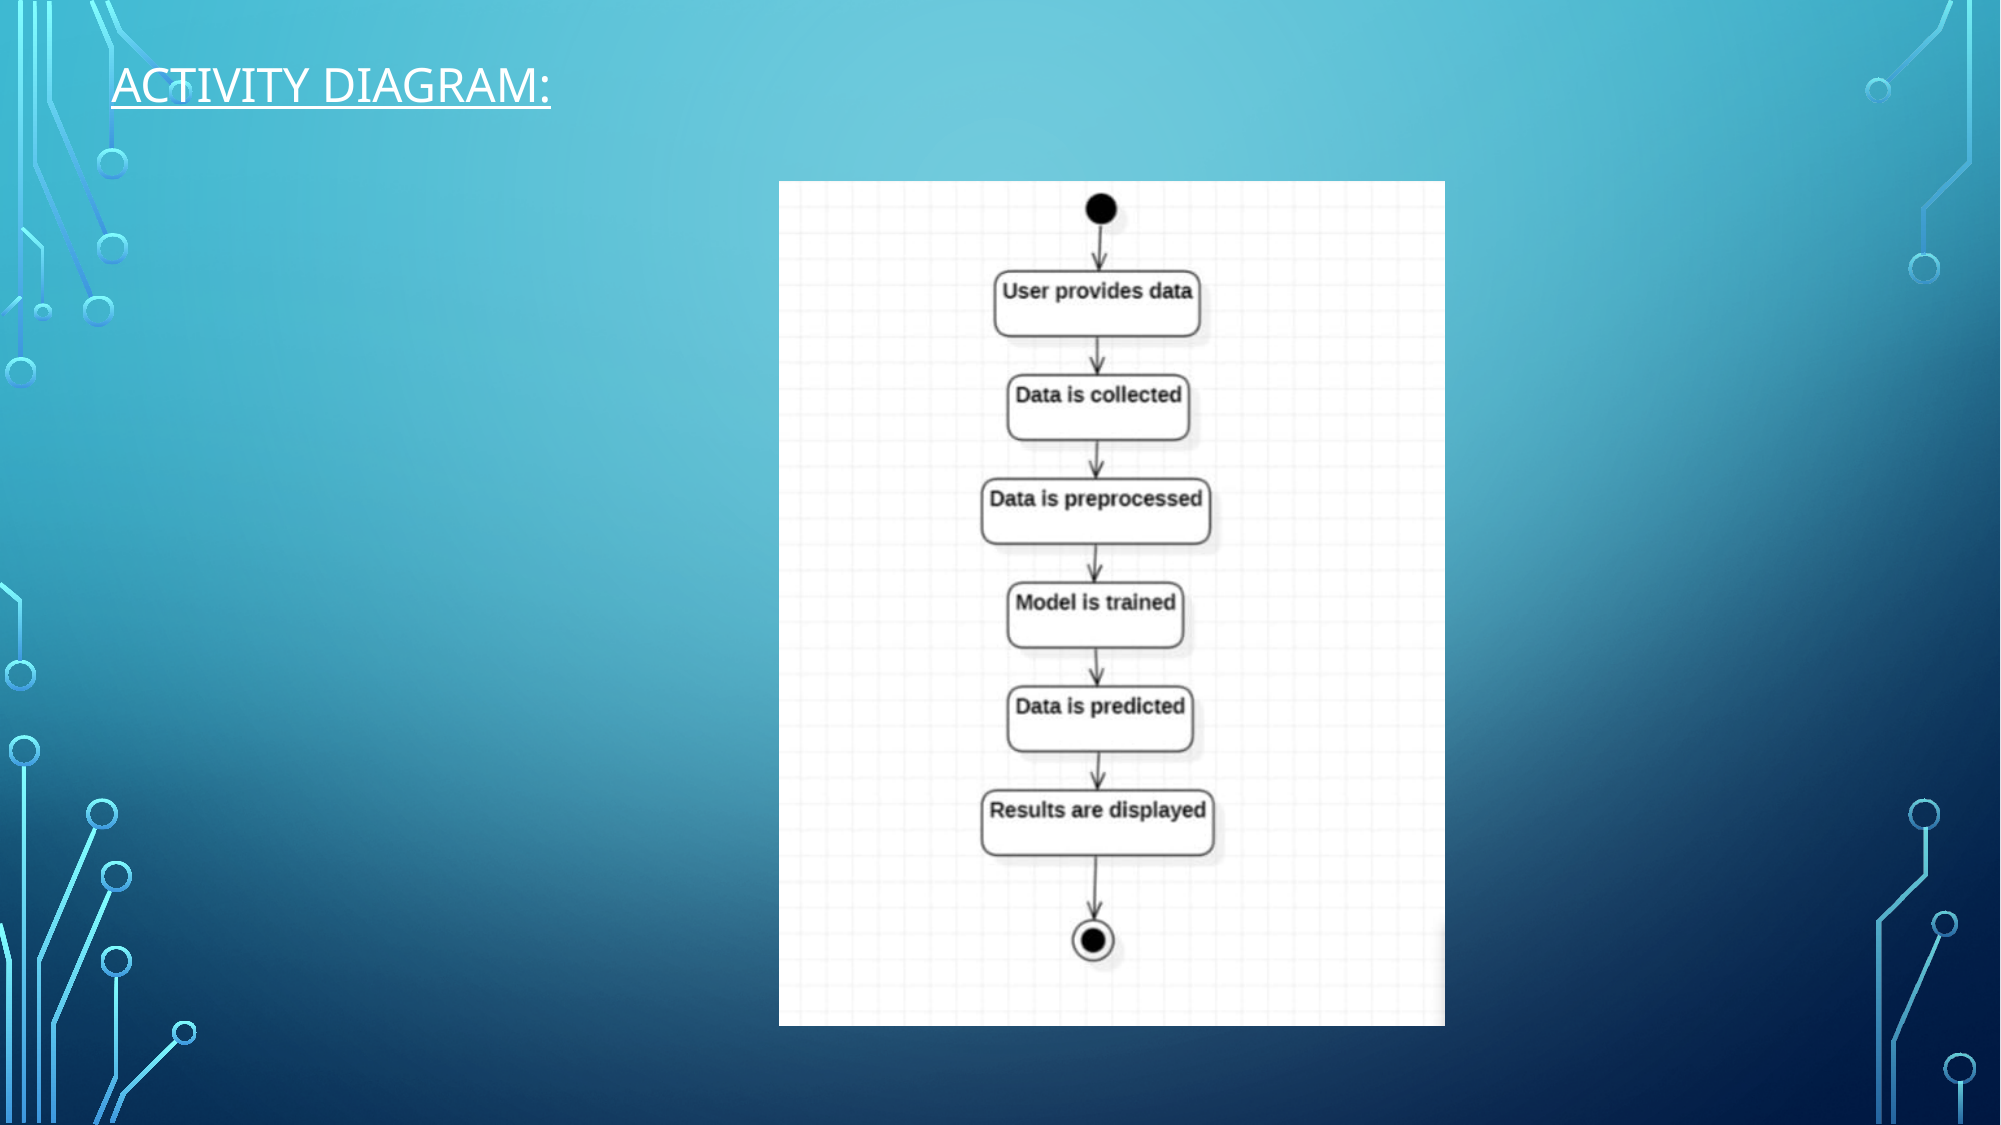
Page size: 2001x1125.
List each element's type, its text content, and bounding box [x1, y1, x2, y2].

picture [779, 180, 1445, 1027]
title ACTIVITY DIAGRAM: [96, 53, 1813, 120]
